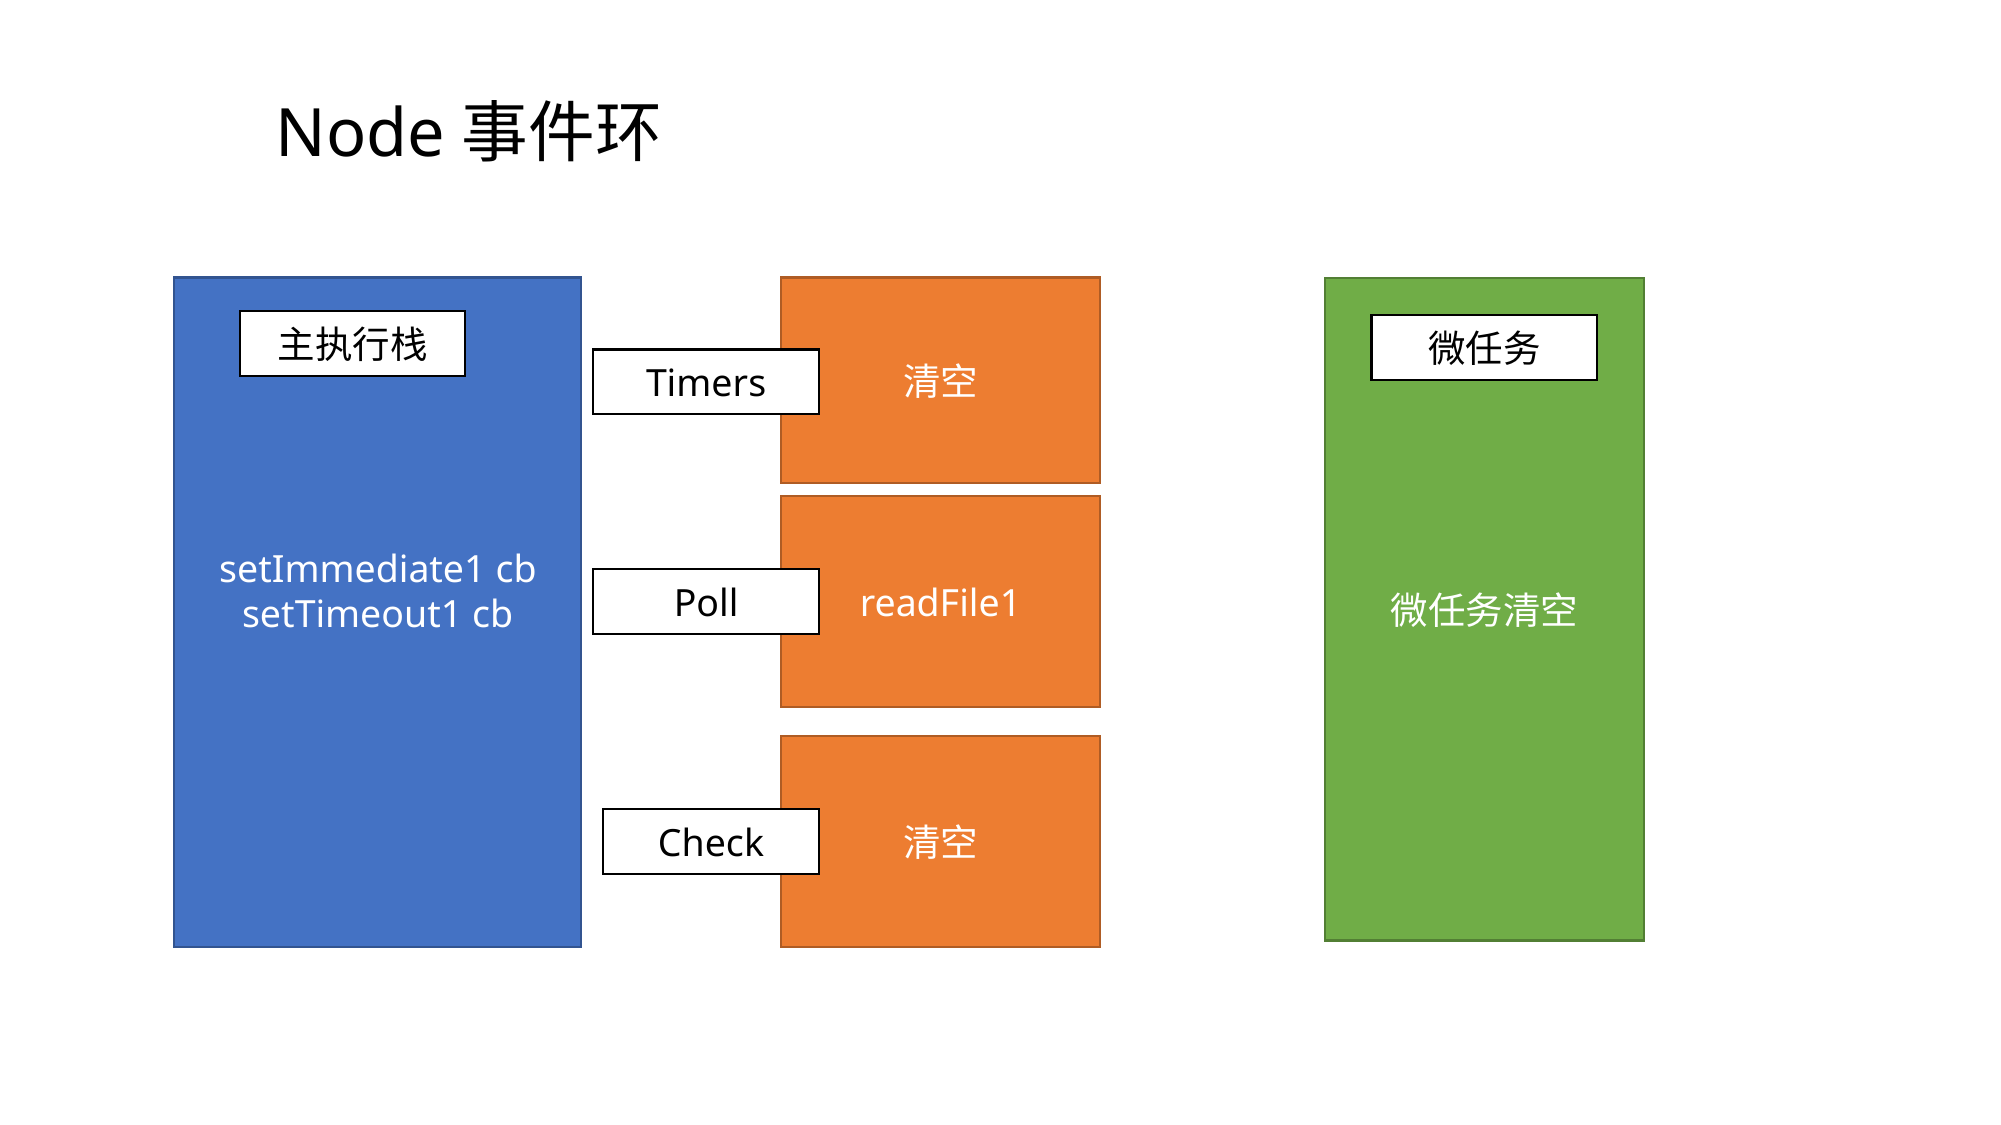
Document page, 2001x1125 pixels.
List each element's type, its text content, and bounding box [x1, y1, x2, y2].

text_box 清空 [780, 735, 1101, 948]
text_box 微任务清空 [1324, 277, 1645, 942]
text_box Poll [592, 568, 820, 635]
text_box Check [602, 808, 820, 875]
text_box Timers [592, 348, 820, 415]
text_box 主执行栈 [239, 310, 466, 377]
text_box 微任务 [1370, 314, 1598, 381]
text_box 清空 [780, 276, 1101, 484]
text_box setImmediate1 cb setTimeout1 cb [173, 276, 582, 948]
text_box readFile1 [780, 495, 1101, 708]
text_box Node事件环 [260, 82, 989, 178]
